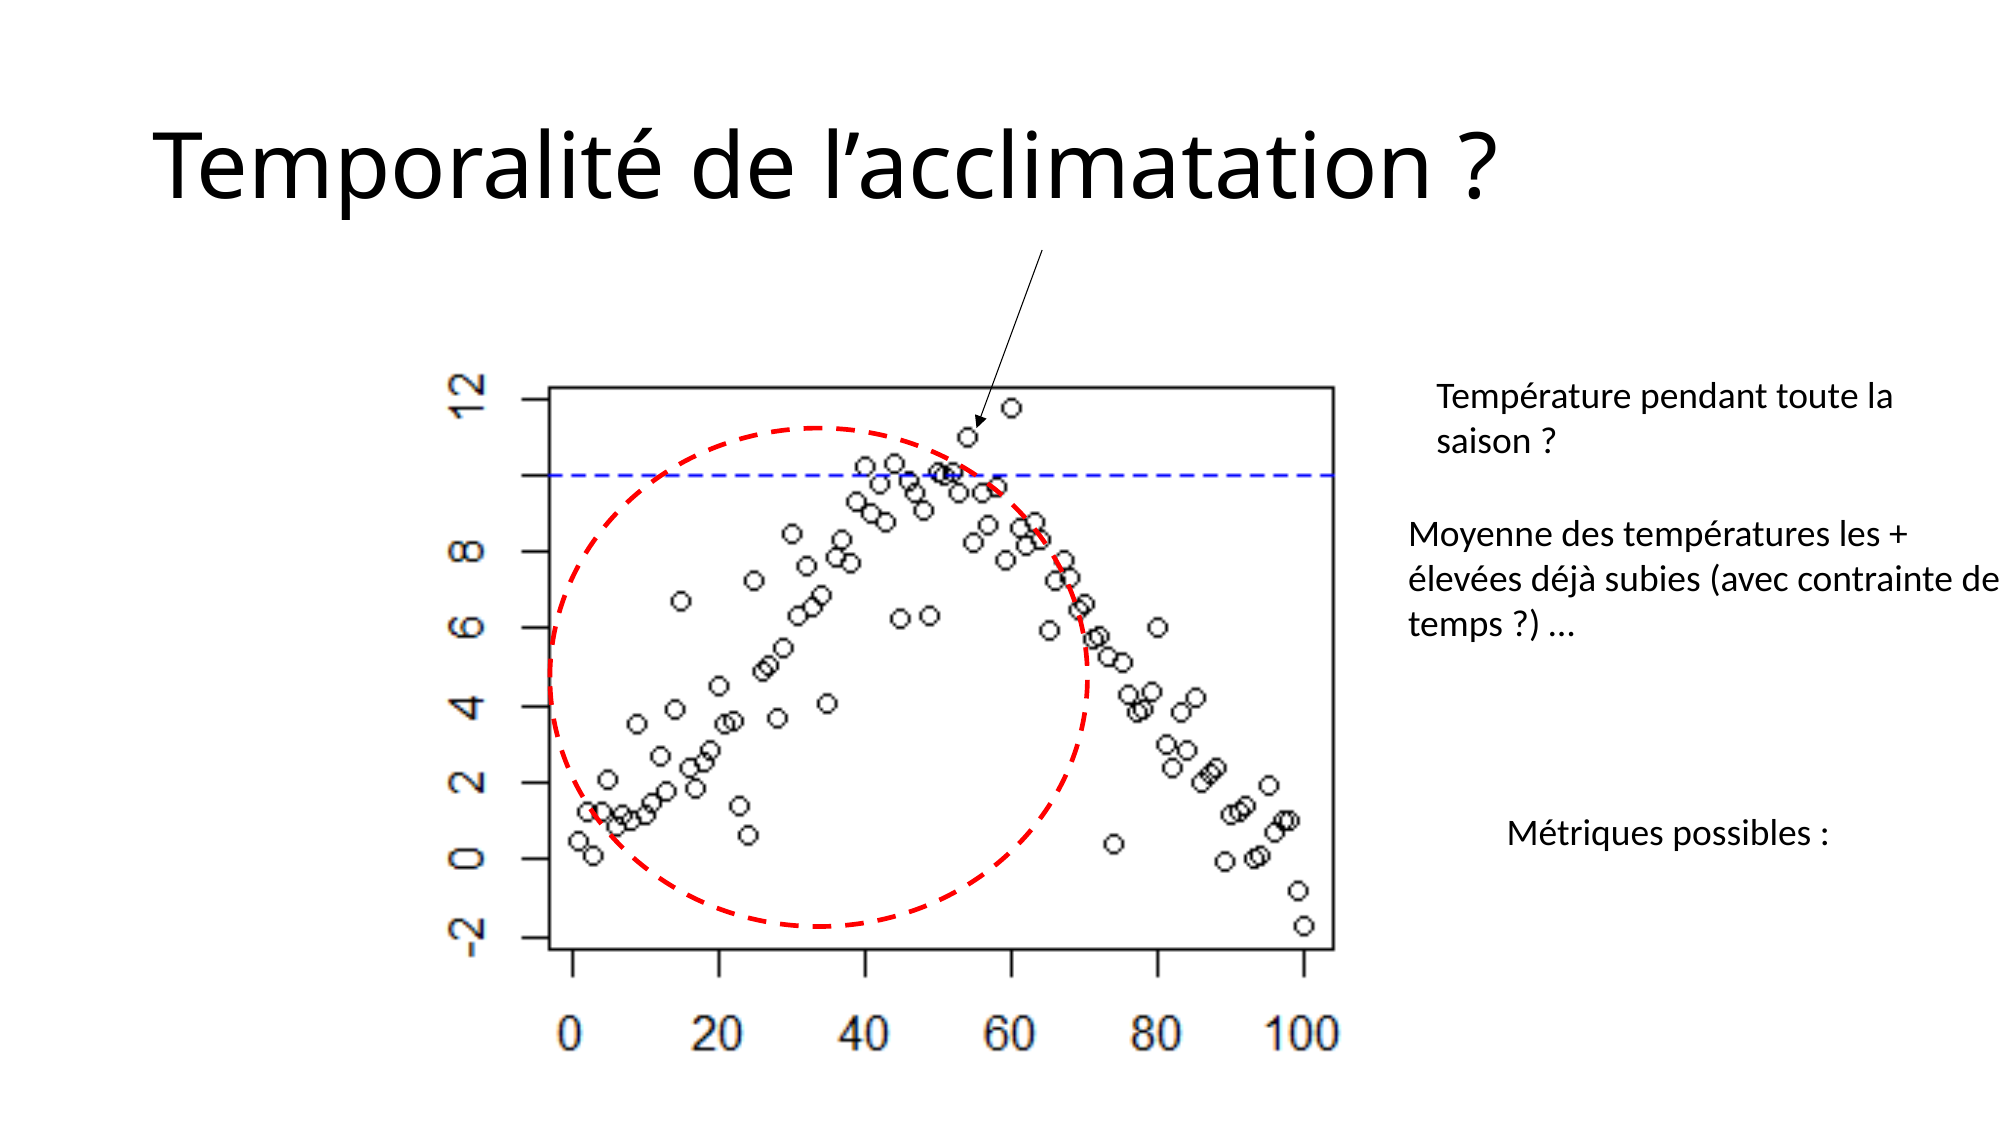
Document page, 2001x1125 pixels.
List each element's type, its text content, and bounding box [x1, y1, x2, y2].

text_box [976, 249, 1043, 429]
text_box Température pendant toute la saison ? [1421, 363, 1966, 469]
title Temporalité de l’acclimatation ? [137, 59, 1863, 278]
text_box Moyenne des températures les + élevées déjà subies (avec contrainte de temps ?) … [1393, 501, 2000, 652]
picture [426, 314, 1365, 1066]
